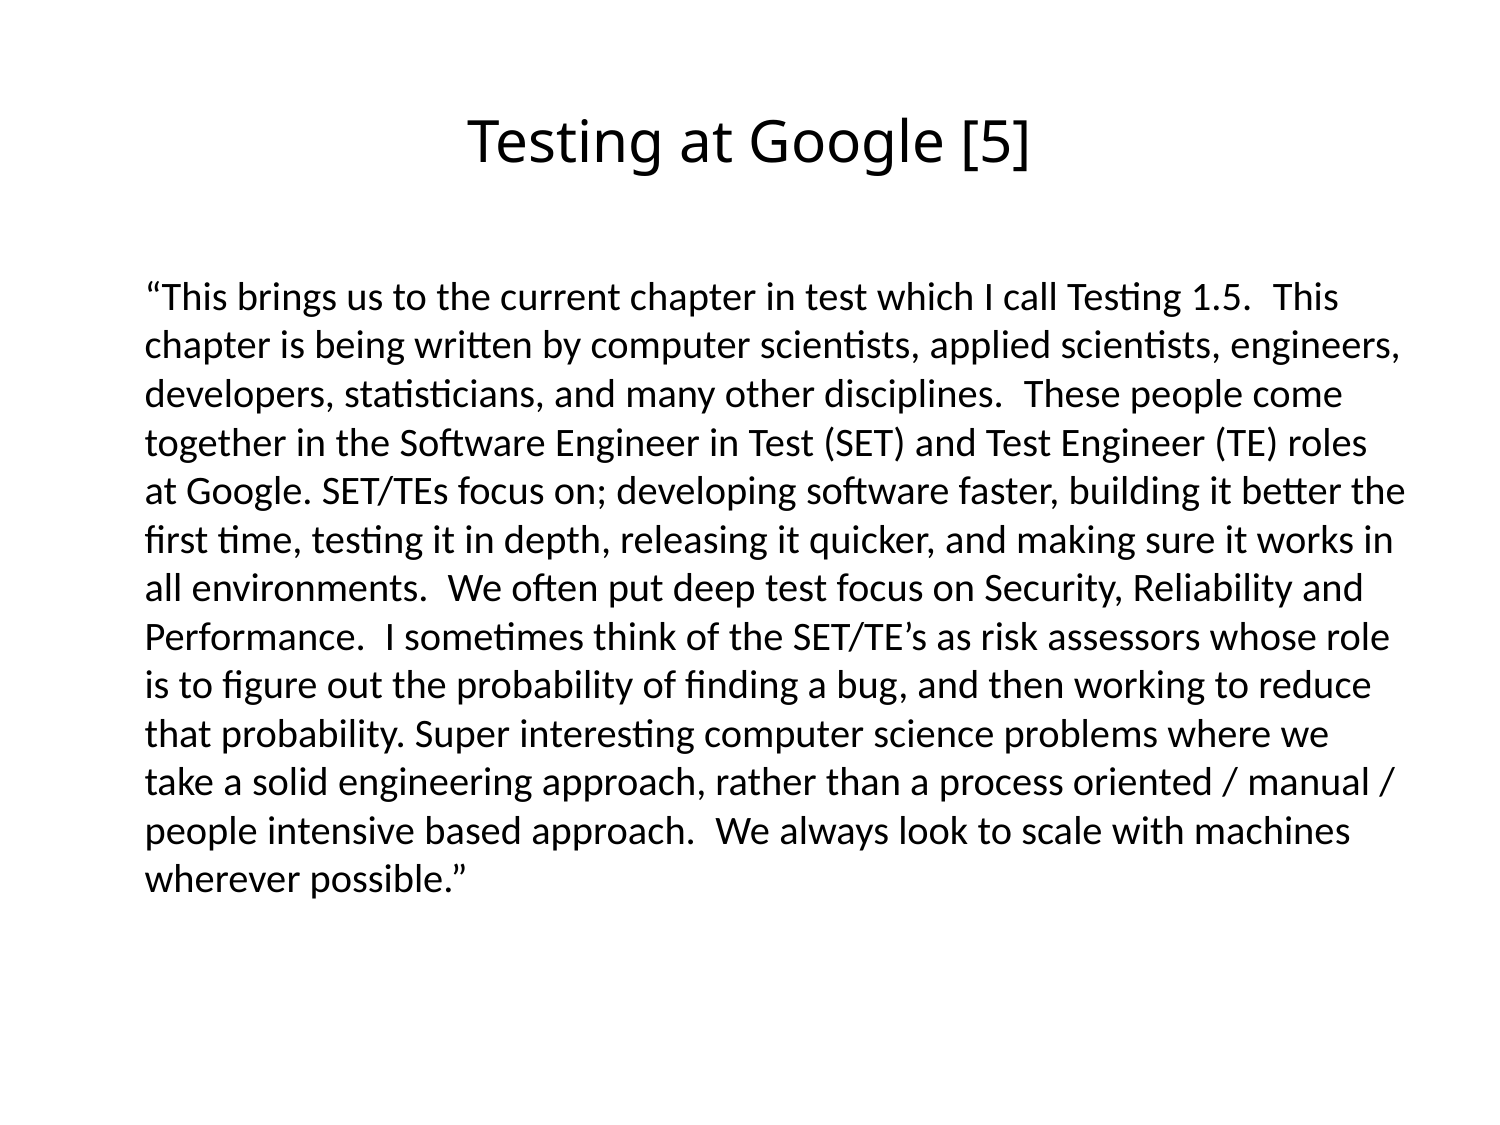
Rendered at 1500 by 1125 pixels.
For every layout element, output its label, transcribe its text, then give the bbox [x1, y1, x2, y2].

title Testing at Google [5] [75, 45, 1425, 233]
list “This brings us to the current chapter in test which I call Testing 1.5. This chapter is being written by computer scientists, applied scientists, engineers, developers, statisticians, and many other disciplines. These people come together in the Software Engineer in Test (SET) and Test Engineer (TE) roles at Google. SET/TEs focus on; developing software faster, building it better the first time, testing it in depth, releasing it quicker, and making sure it works in all environments. We often put deep test focus on Security, Reliability and Performance. I sometimes think of the SET/TE’s as risk assessors whose role is to figure out the probability of finding a bug, and then working to reduce that probability. Super interesting computer science problems where we take a solid engineering approach, rather than a process oriented / manual / people intensive based approach. We always look to scale with machines wherever possible.” [75, 262, 1425, 1005]
